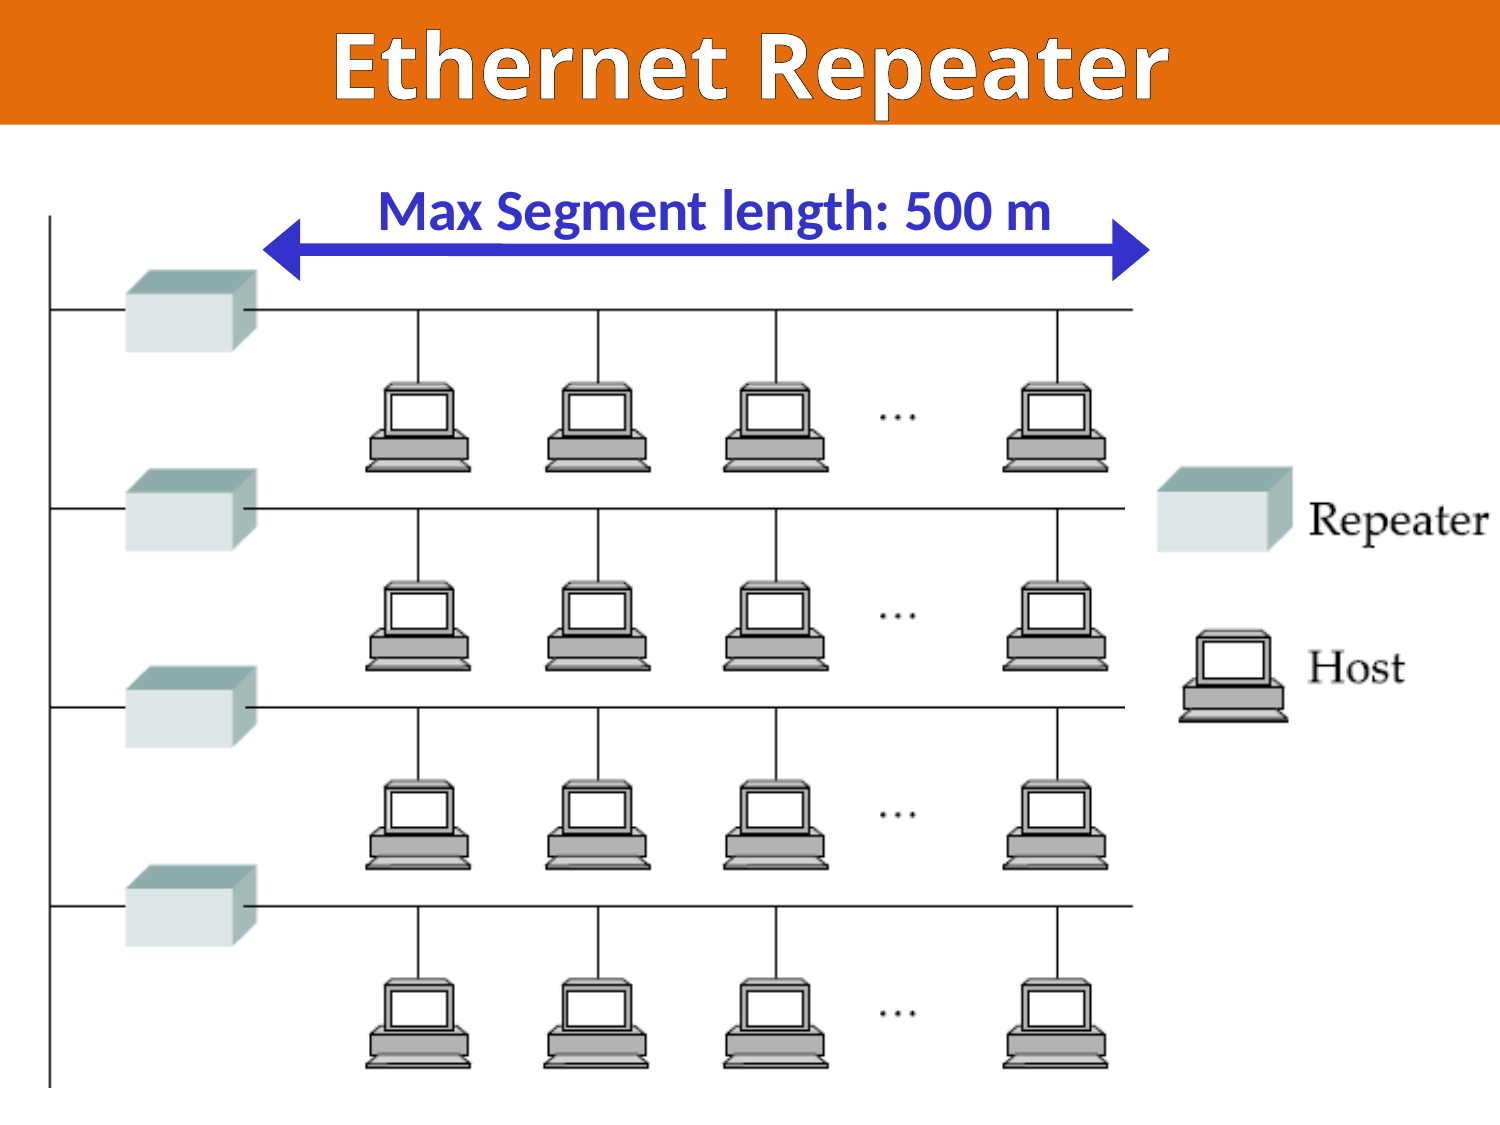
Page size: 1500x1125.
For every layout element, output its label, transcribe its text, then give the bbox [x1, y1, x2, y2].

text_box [262, 163, 1151, 251]
picture [37, 183, 1500, 1088]
text_box Ethernet Repeater [0, 0, 1500, 125]
